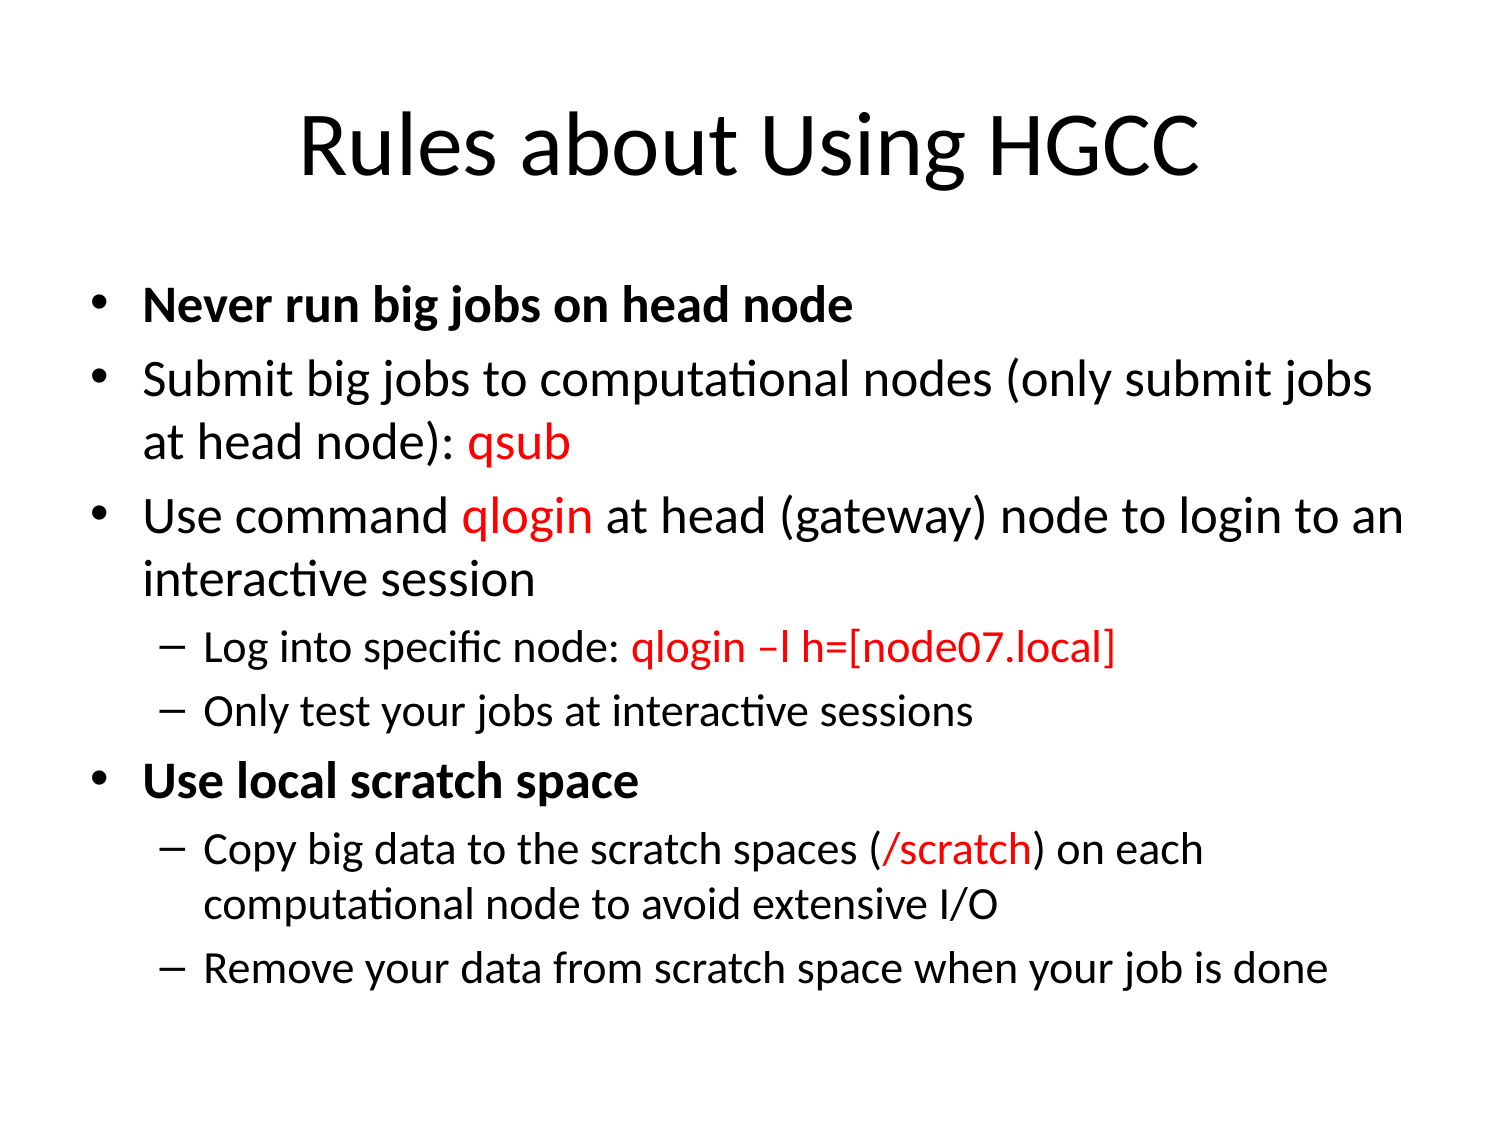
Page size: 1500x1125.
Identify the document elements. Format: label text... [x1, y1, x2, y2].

title Rules about Using HGCC [75, 45, 1425, 233]
list Never run big jobs on head node Submit big jobs to computational nodes (only submit jobs at head node): qsub Use command qlogin at head (gateway) node to login to an interactive session Log into specific node: qlogin –l h=[node07.local] Only test your jobs at interactive sessions Use local scratch space Copy big data to the scratch spaces (/scratch) on each computational node to avoid extensive I/O Remove your data from scratch space when your job is done [75, 262, 1425, 1005]
